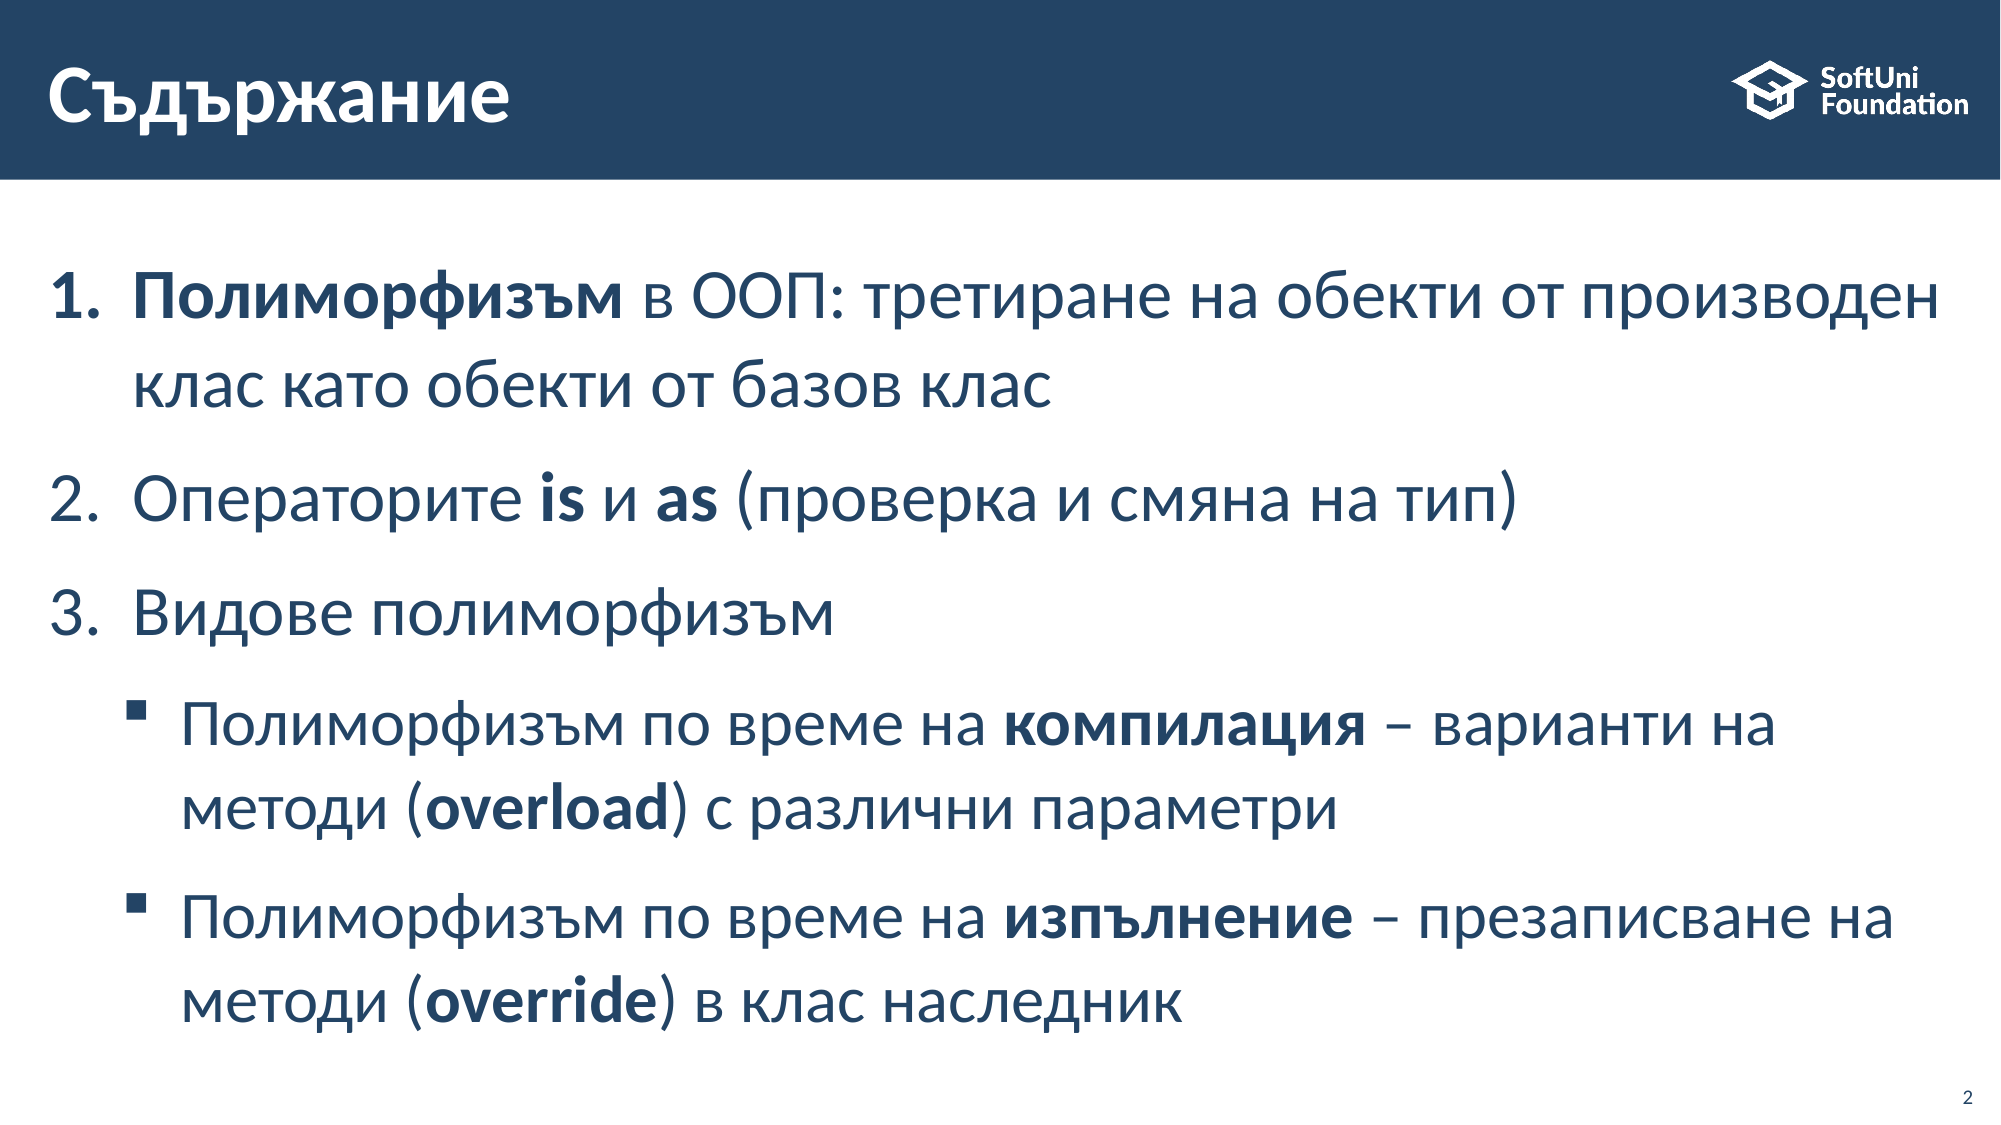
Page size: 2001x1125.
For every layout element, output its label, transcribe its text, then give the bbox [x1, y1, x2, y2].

picture [1731, 60, 1968, 120]
slide_number 2 [1927, 1067, 1989, 1117]
list Полиморфизъм в ООП: третиране на обекти от производен клас като обекти от базов клас Операторите is и as (проверка и смяна на тип) Видове полиморфизъм Полиморфизъм по време на компилация – варианти на методи (overload) с различни параметри Полиморфизъм по време на изпълнение – презаписване на методи (override) в клас наследник [30, 237, 1970, 1065]
title Съдържание [31, 16, 1716, 162]
